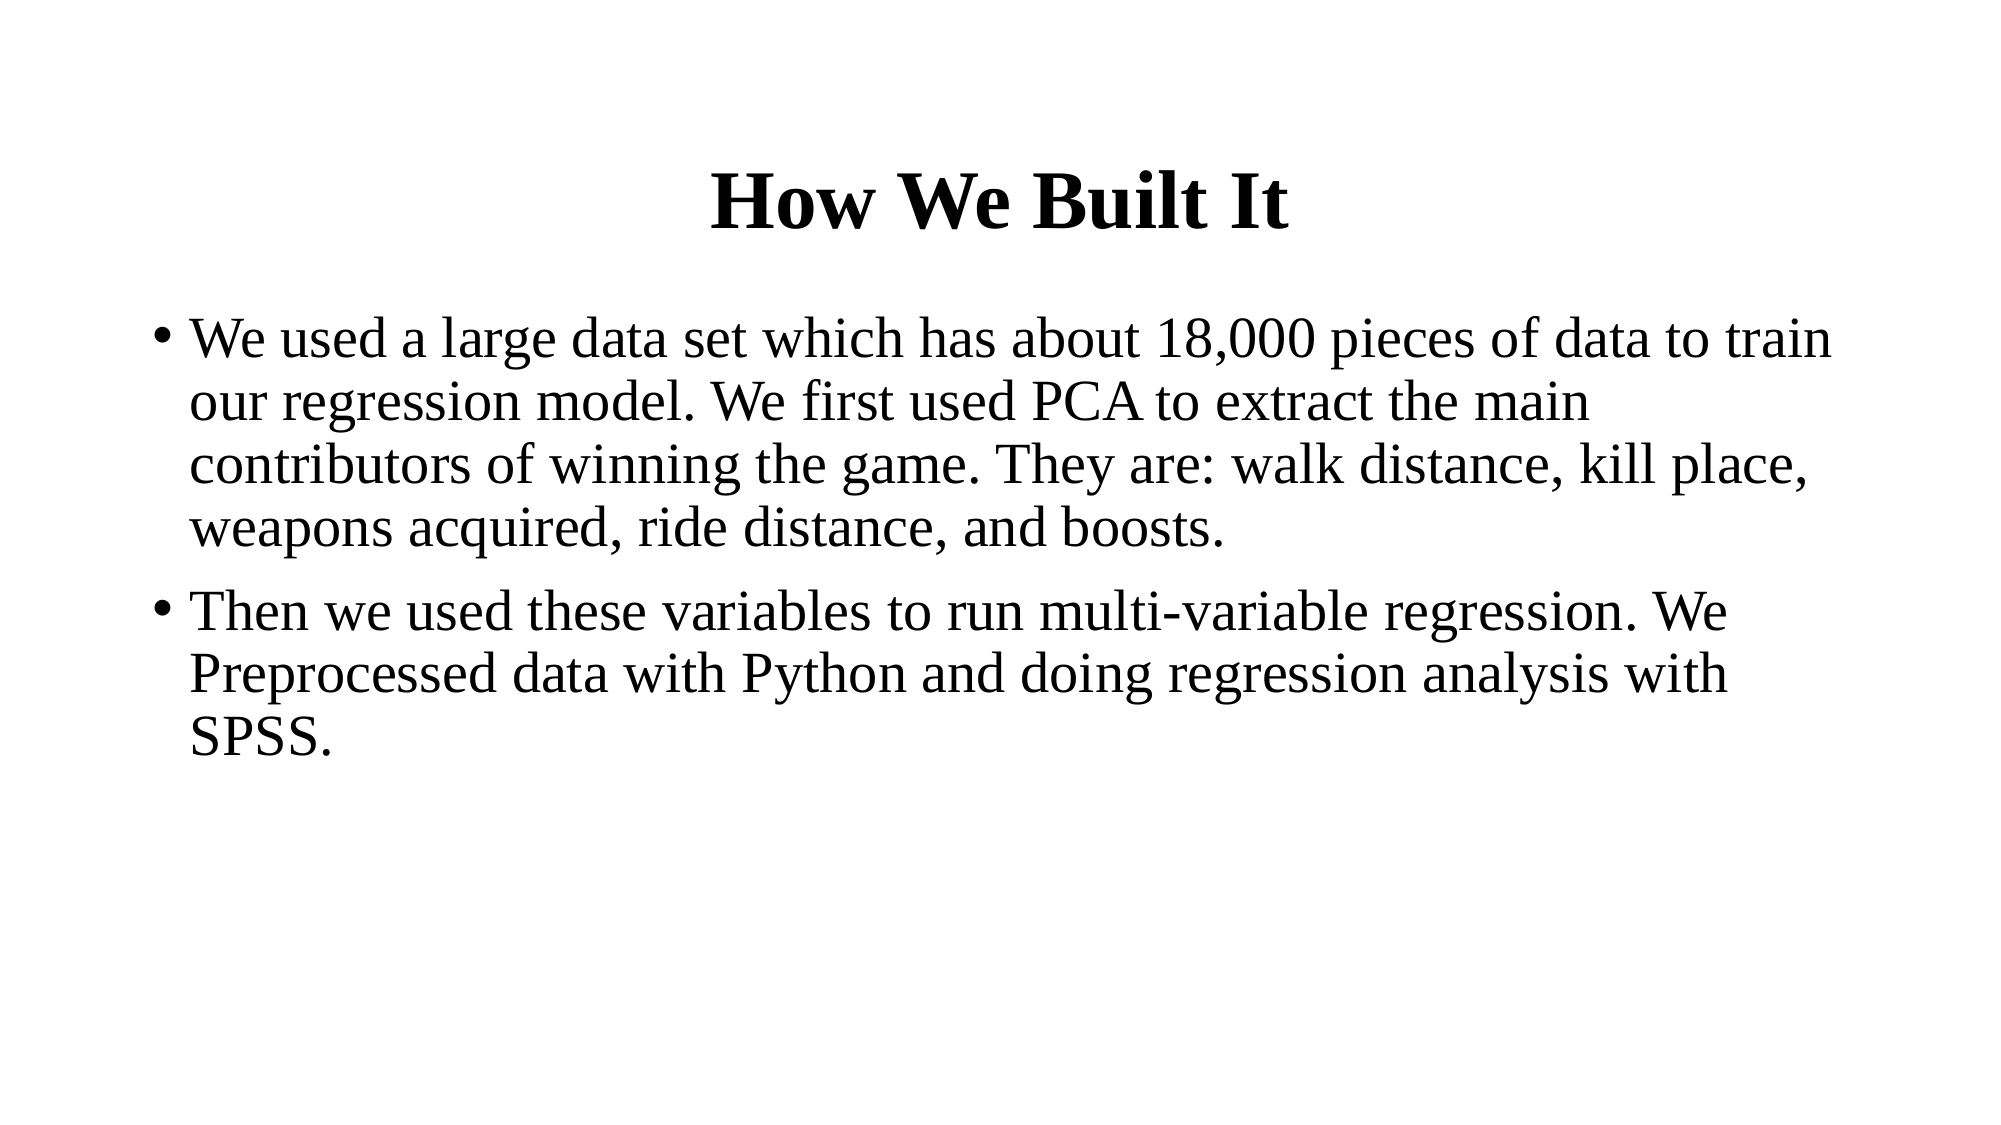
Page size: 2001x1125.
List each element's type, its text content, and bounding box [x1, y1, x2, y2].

list We used a large data set which has about 18,000 pieces of data to train our regression model. We first used PCA to extract the main contributors of winning the game. They are: walk distance, kill place, weapons acquired, ride distance, and boosts. Then we used these variables to run multi-variable regression. We Preprocessed data with Python and doing regression analysis with SPSS. [137, 447, 1863, 1014]
text_box How We Built It [137, 55, 1863, 447]
